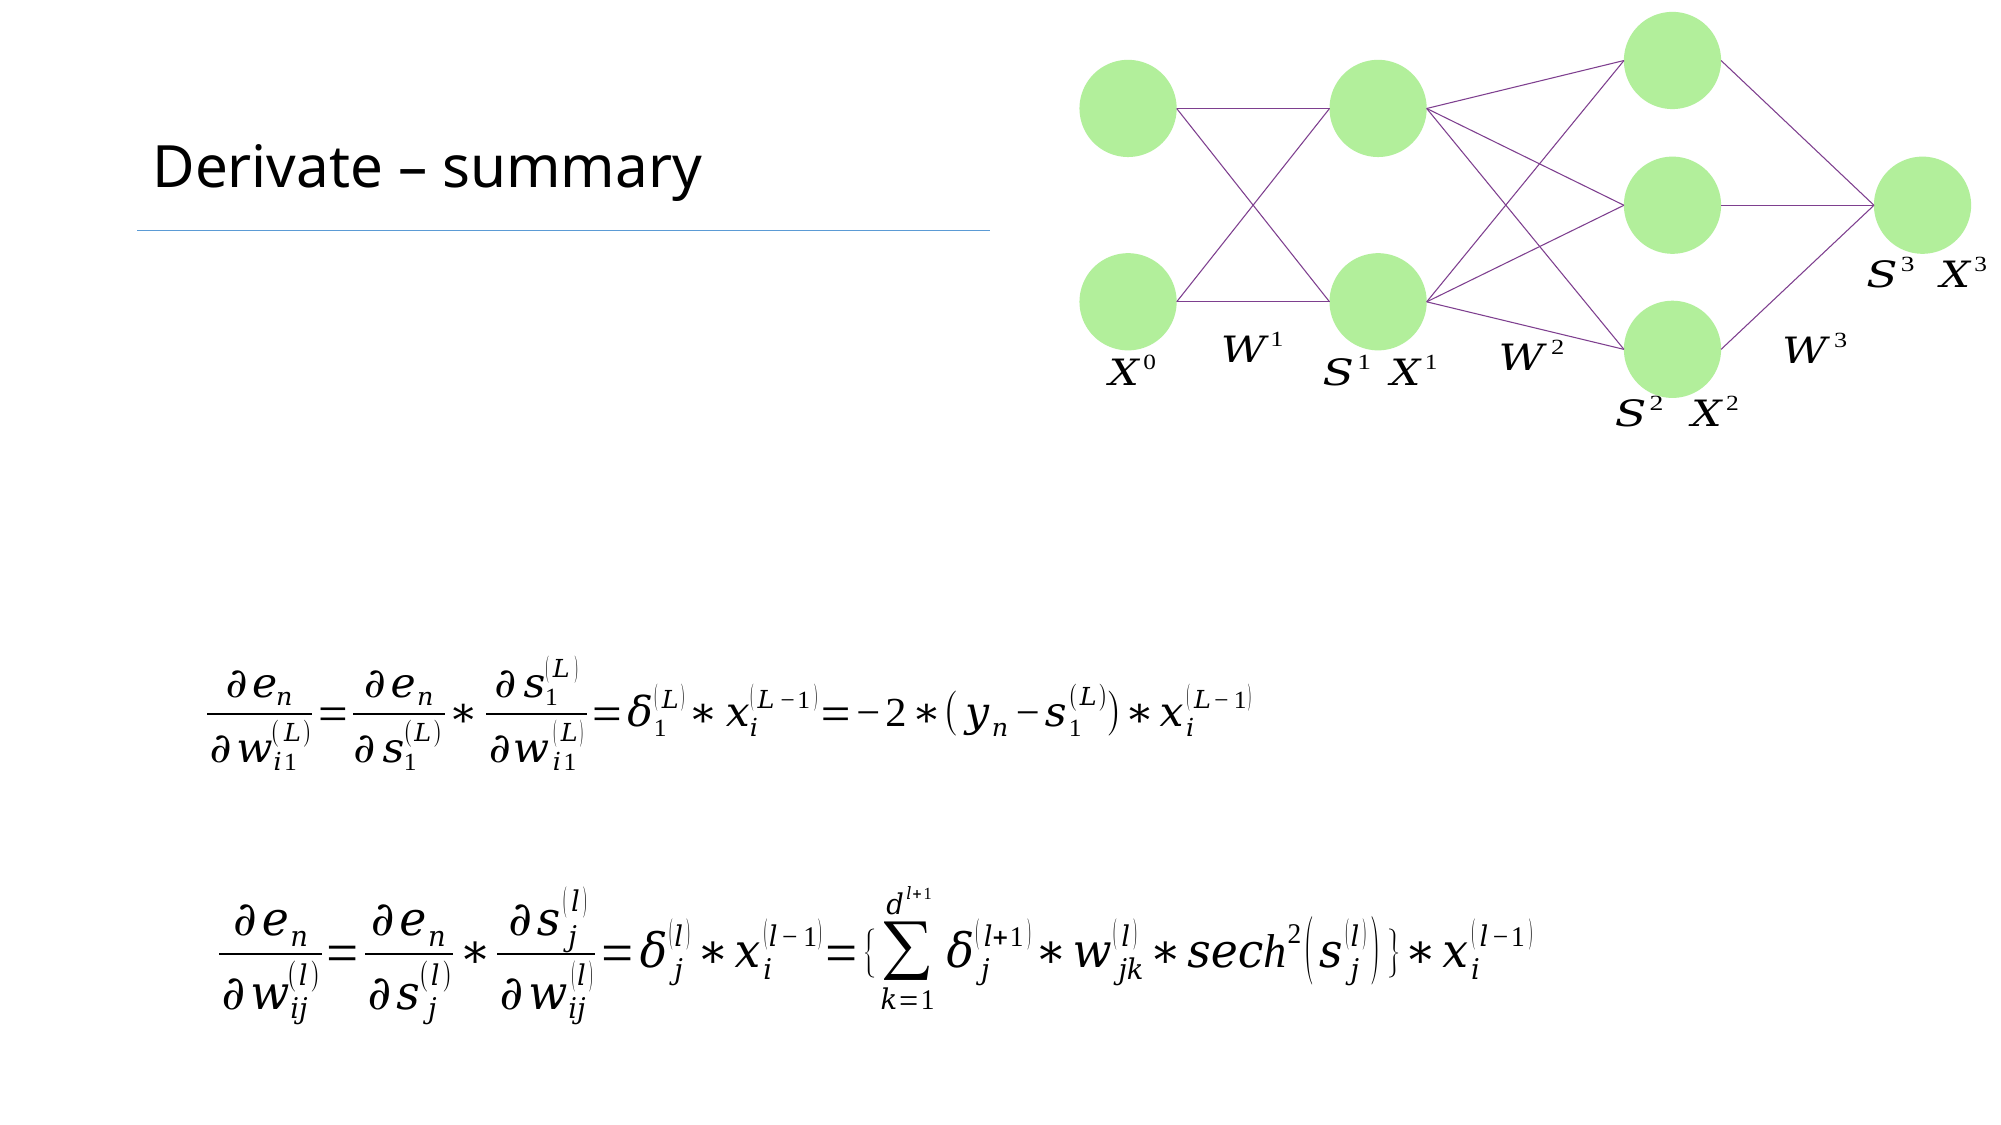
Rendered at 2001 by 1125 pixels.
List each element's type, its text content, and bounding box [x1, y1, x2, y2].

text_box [1079, 11, 1988, 436]
title Derivate – summary [137, 59, 1079, 278]
